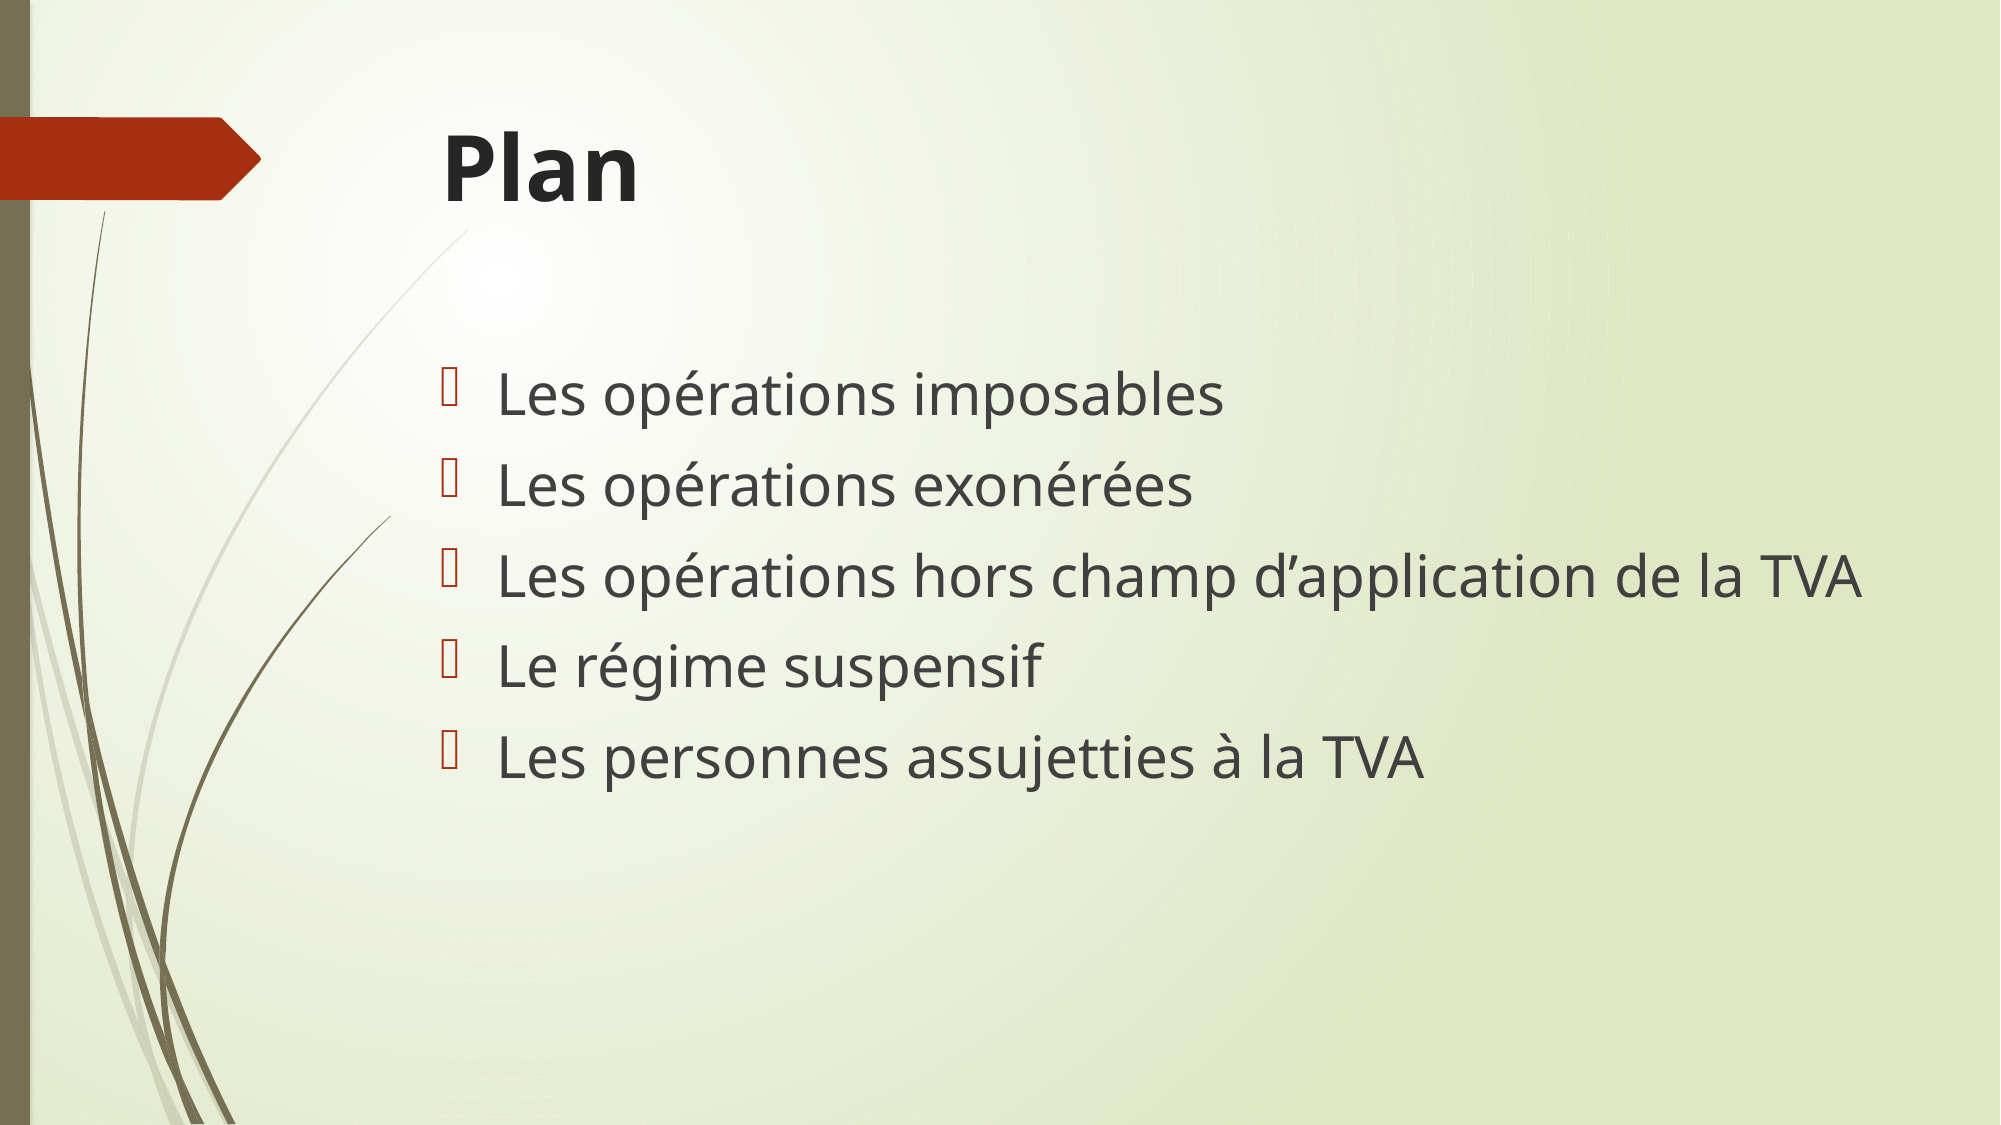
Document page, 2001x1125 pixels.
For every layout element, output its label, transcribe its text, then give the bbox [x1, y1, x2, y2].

list Les opérations imposables Les opérations exonérées Les opérations hors champ d’application de la TVA Le régime suspensif Les personnes assujetties à la TVA [424, 350, 1888, 970]
title Plan [425, 102, 1888, 313]
